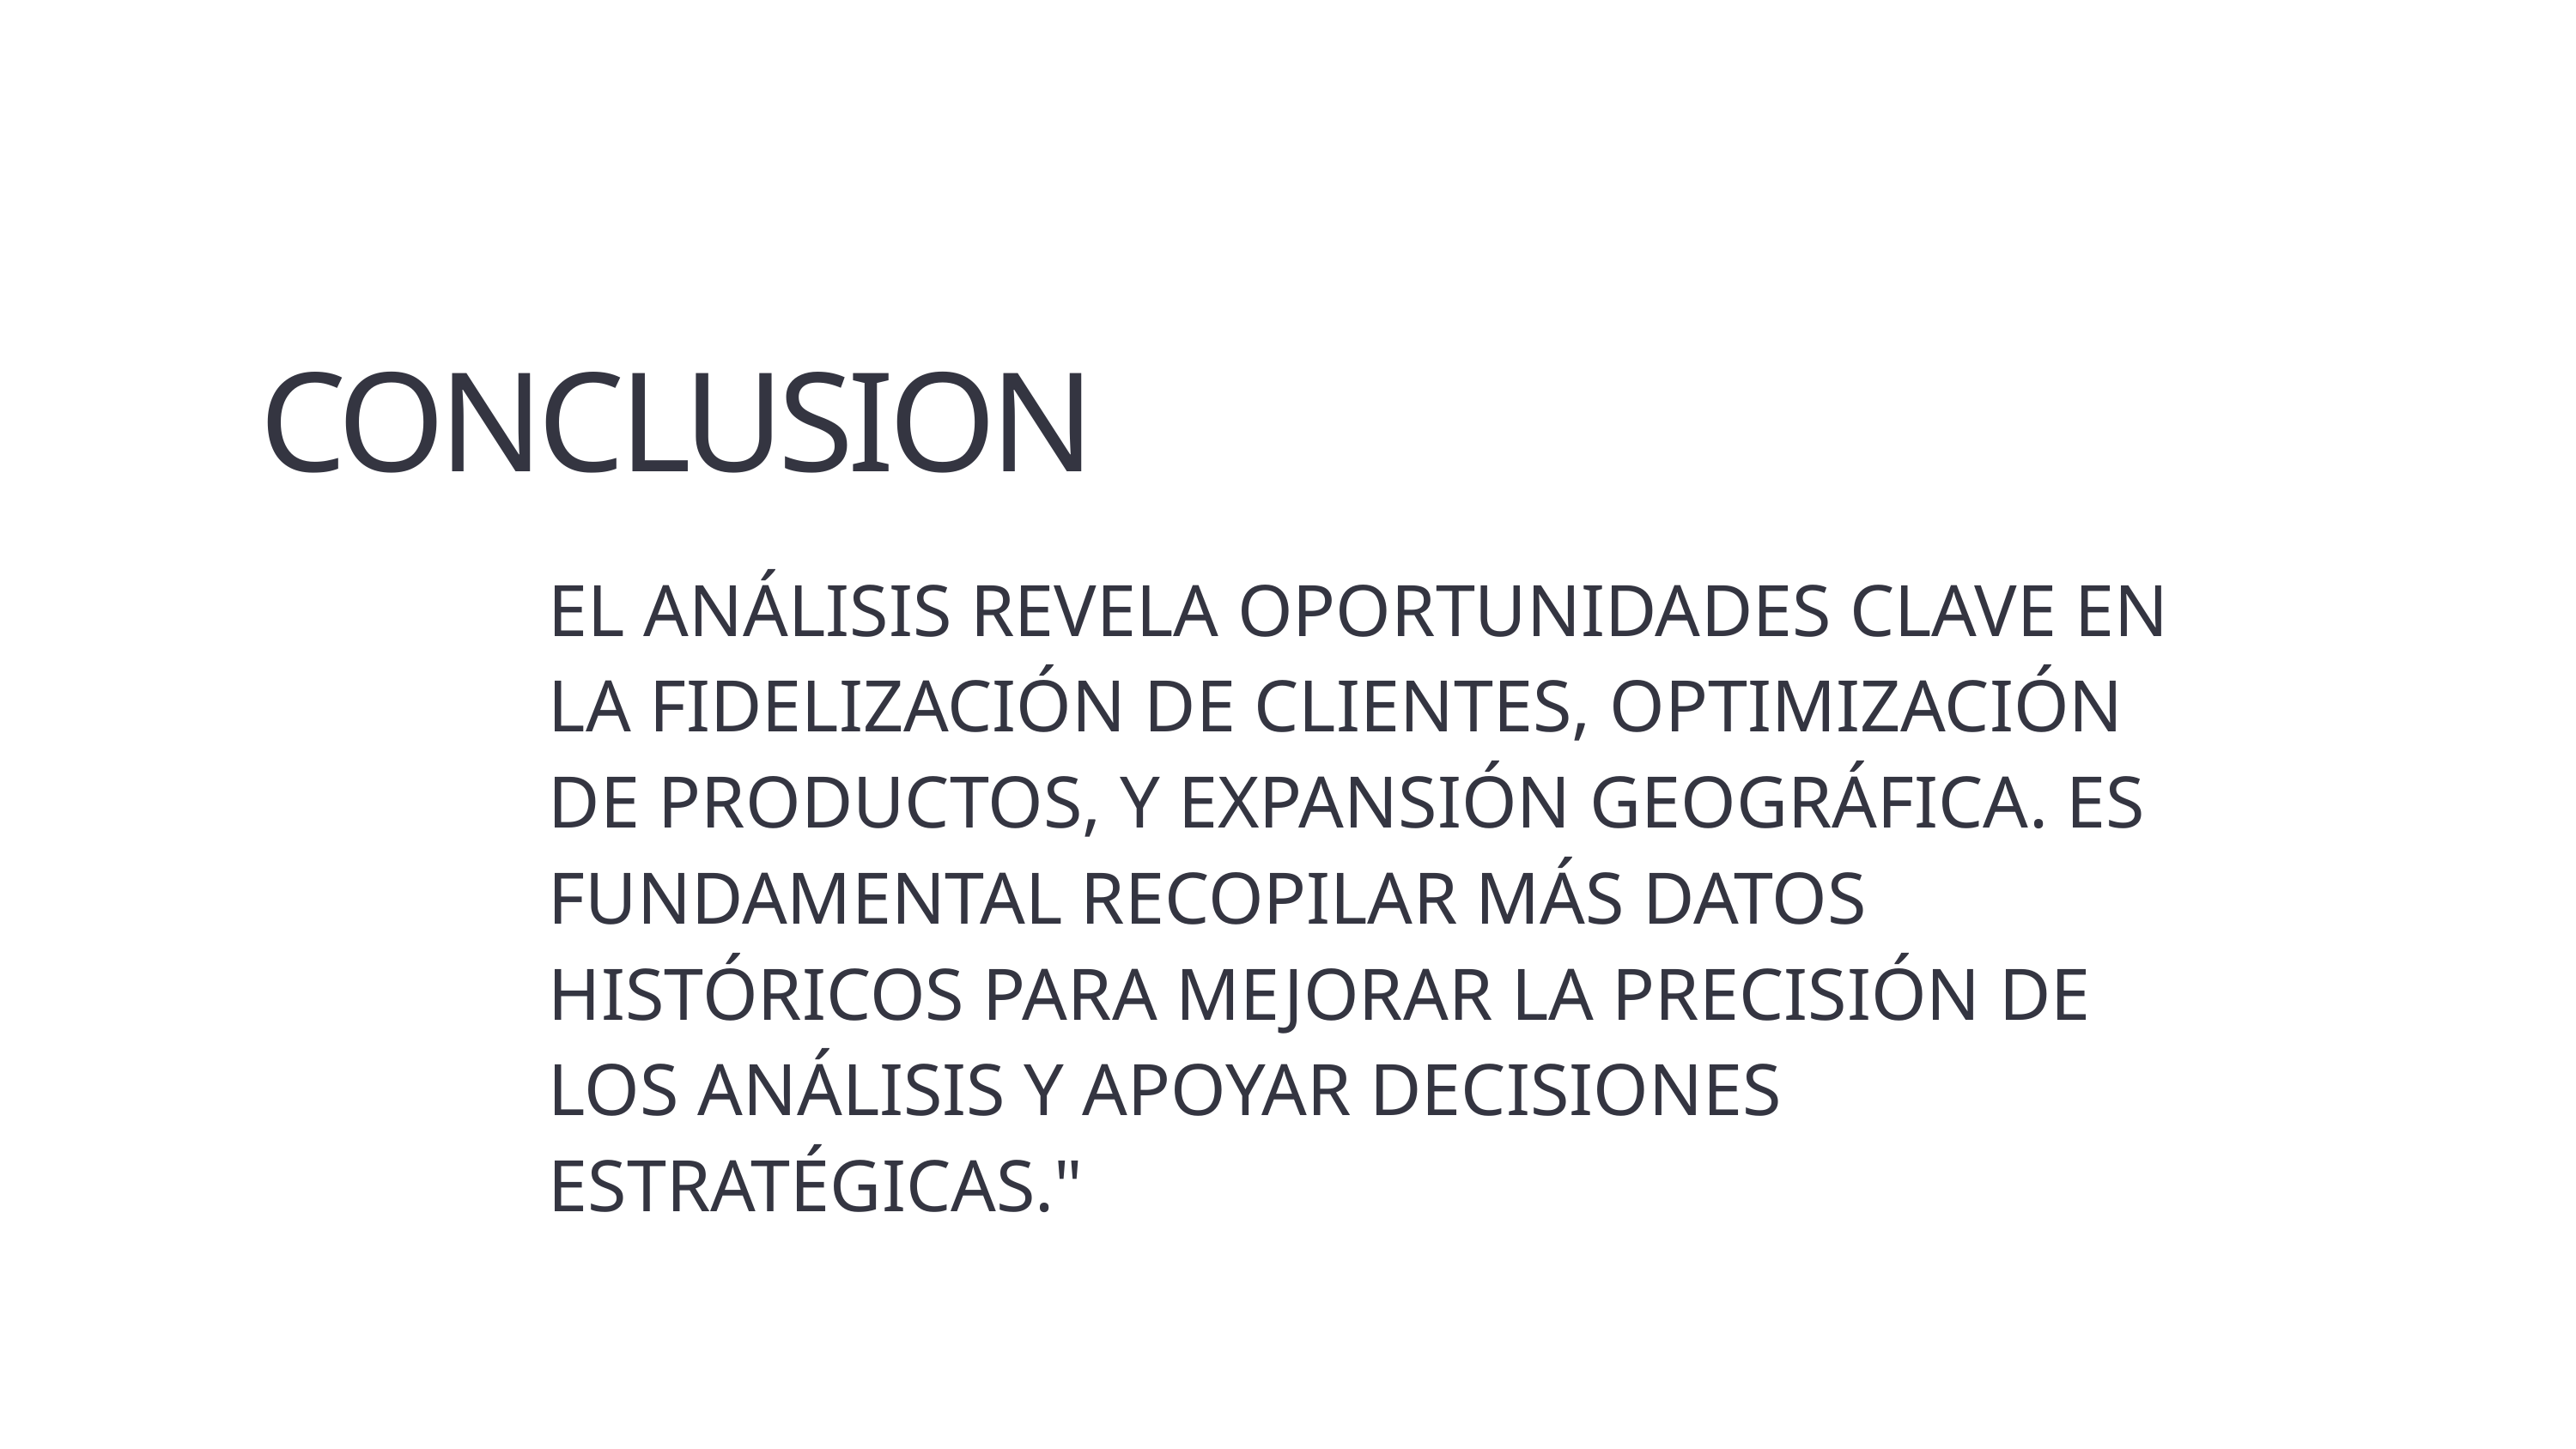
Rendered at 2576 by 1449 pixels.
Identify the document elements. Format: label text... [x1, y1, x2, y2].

text_box EL ANÁLISIS REVELA OPORTUNIDADES CLAVE EN LA FIDELIZACIÓN DE CLIENTES, OPTIMIZACIÓN DE PRODUCTOS, Y EXPANSIÓN GEOGRÁFICA. ES FUNDAMENTAL RECOPILAR MÁS DATOS HISTÓRICOS PARA MEJORAR LA PRECISIÓN DE LOS ANÁLISIS Y APOYAR DECISIONES ESTRATÉGICAS." [549, 554, 2222, 1323]
text_box CONCLUSION [259, 366, 1188, 500]
